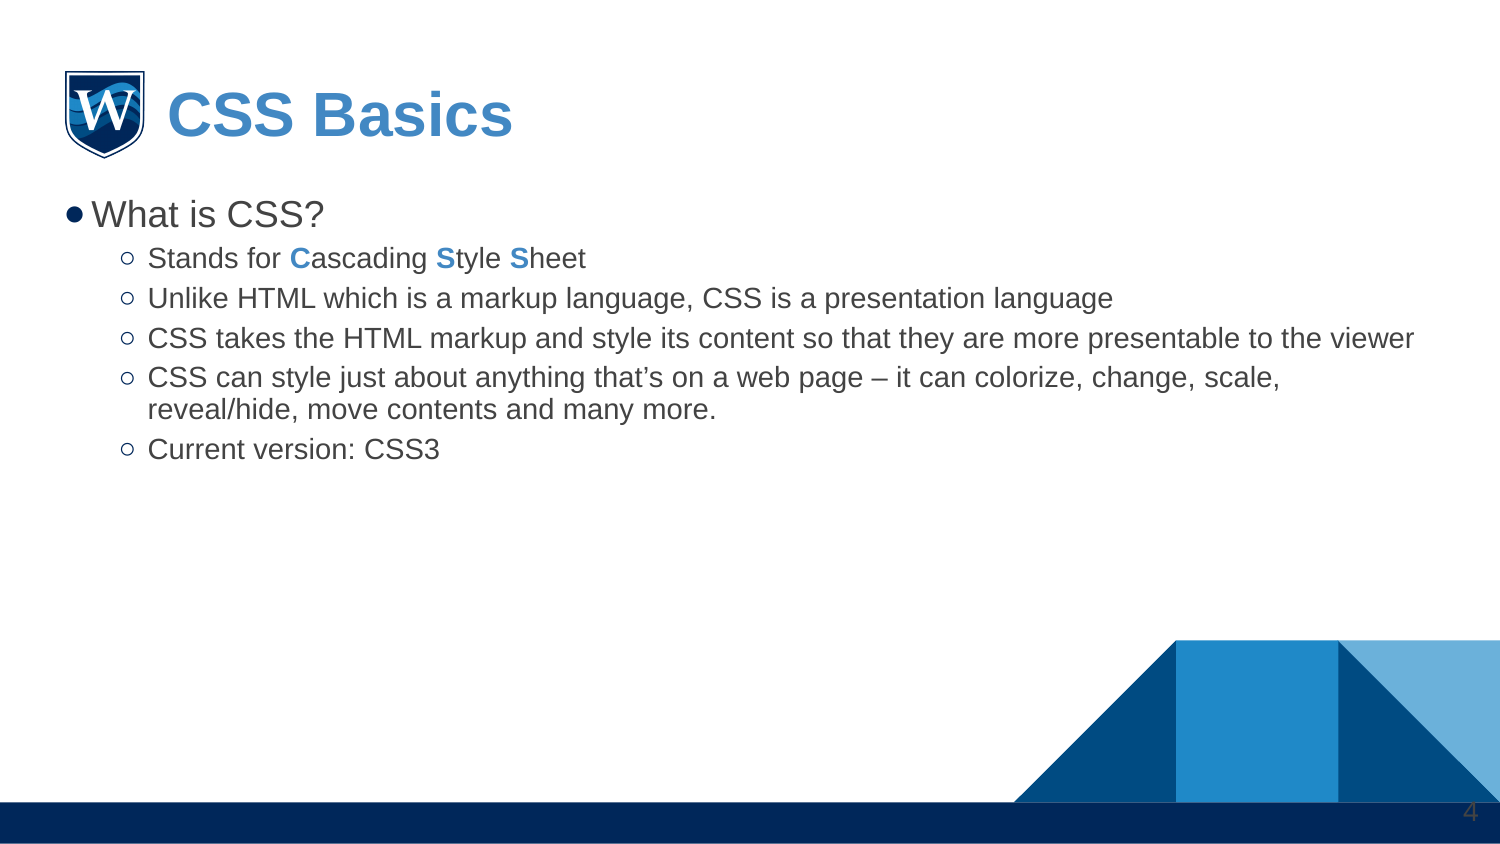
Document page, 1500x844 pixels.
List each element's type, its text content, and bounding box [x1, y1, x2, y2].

picture [51, 61, 161, 167]
list What is CSS? Stands for Cascading Style Sheet Unlike HTML which is a markup language, CSS is a presentation language CSS takes the HTML markup and style its content so that they are more presentable to the viewer CSS can style just about anything that’s on a web page – it can colorize, change, scale, reveal/hide, move contents and many more. Current version: CSS3 [51, 189, 1449, 737]
title CSS Basics [152, 67, 1449, 167]
slide_number ‹#› [1403, 779, 1494, 844]
